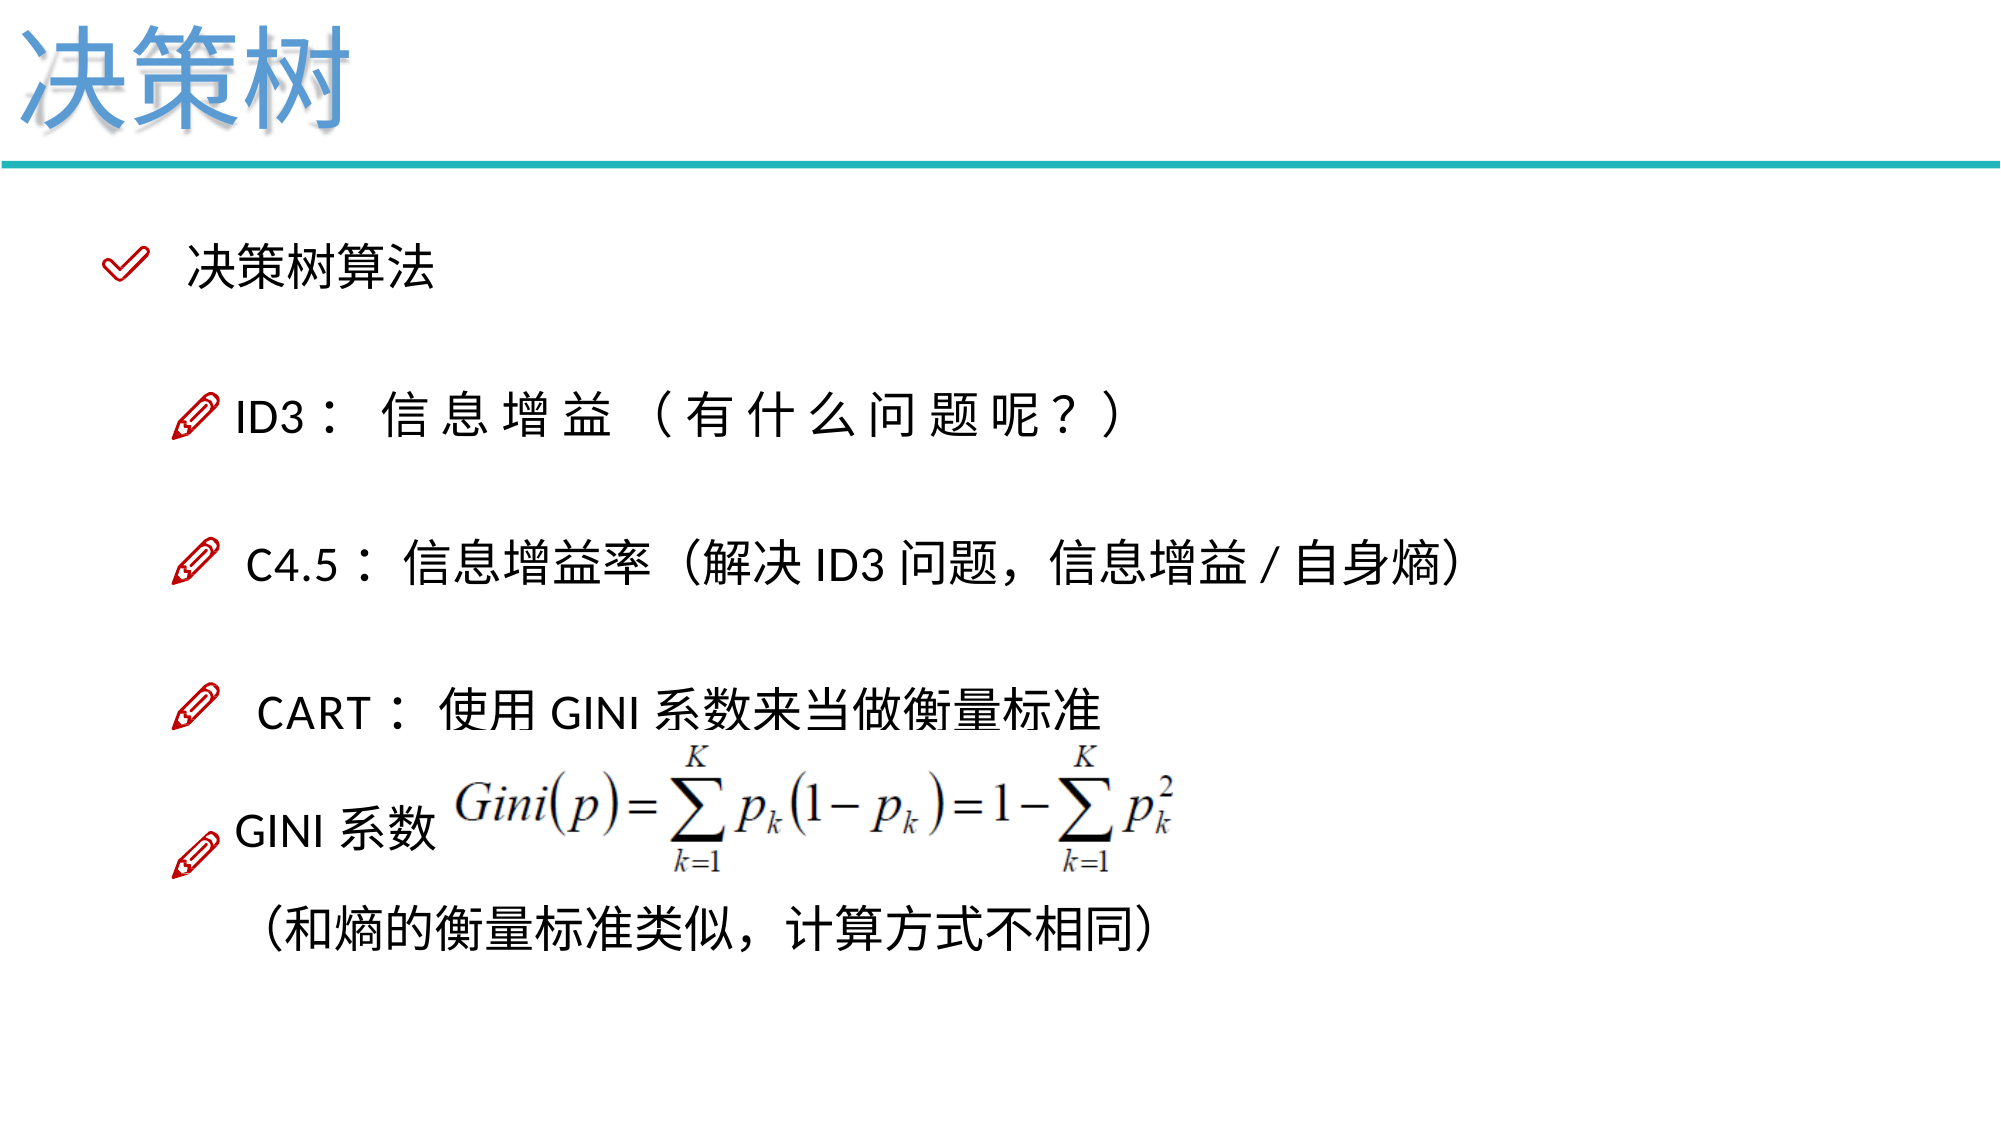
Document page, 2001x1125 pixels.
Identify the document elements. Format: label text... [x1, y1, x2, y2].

text_box [171, 705, 184, 731]
title 决策树 [14, 6, 357, 197]
text_box [444, 730, 1200, 893]
text_box [0, 0, 427, 216]
text_box [171, 560, 184, 585]
text_box 决策树算法 ID3： 信 息 增 益 （ 有 什 么 问 题 呢 ？） C4.5：信息增益率（解决ID3问题，信息增益/自身熵） CART：使用GINI系数来当做衡量标准 GINI系数： （和熵的衡量标准类似，计算方式不相同） [184, 233, 1528, 958]
text_box [171, 854, 184, 879]
